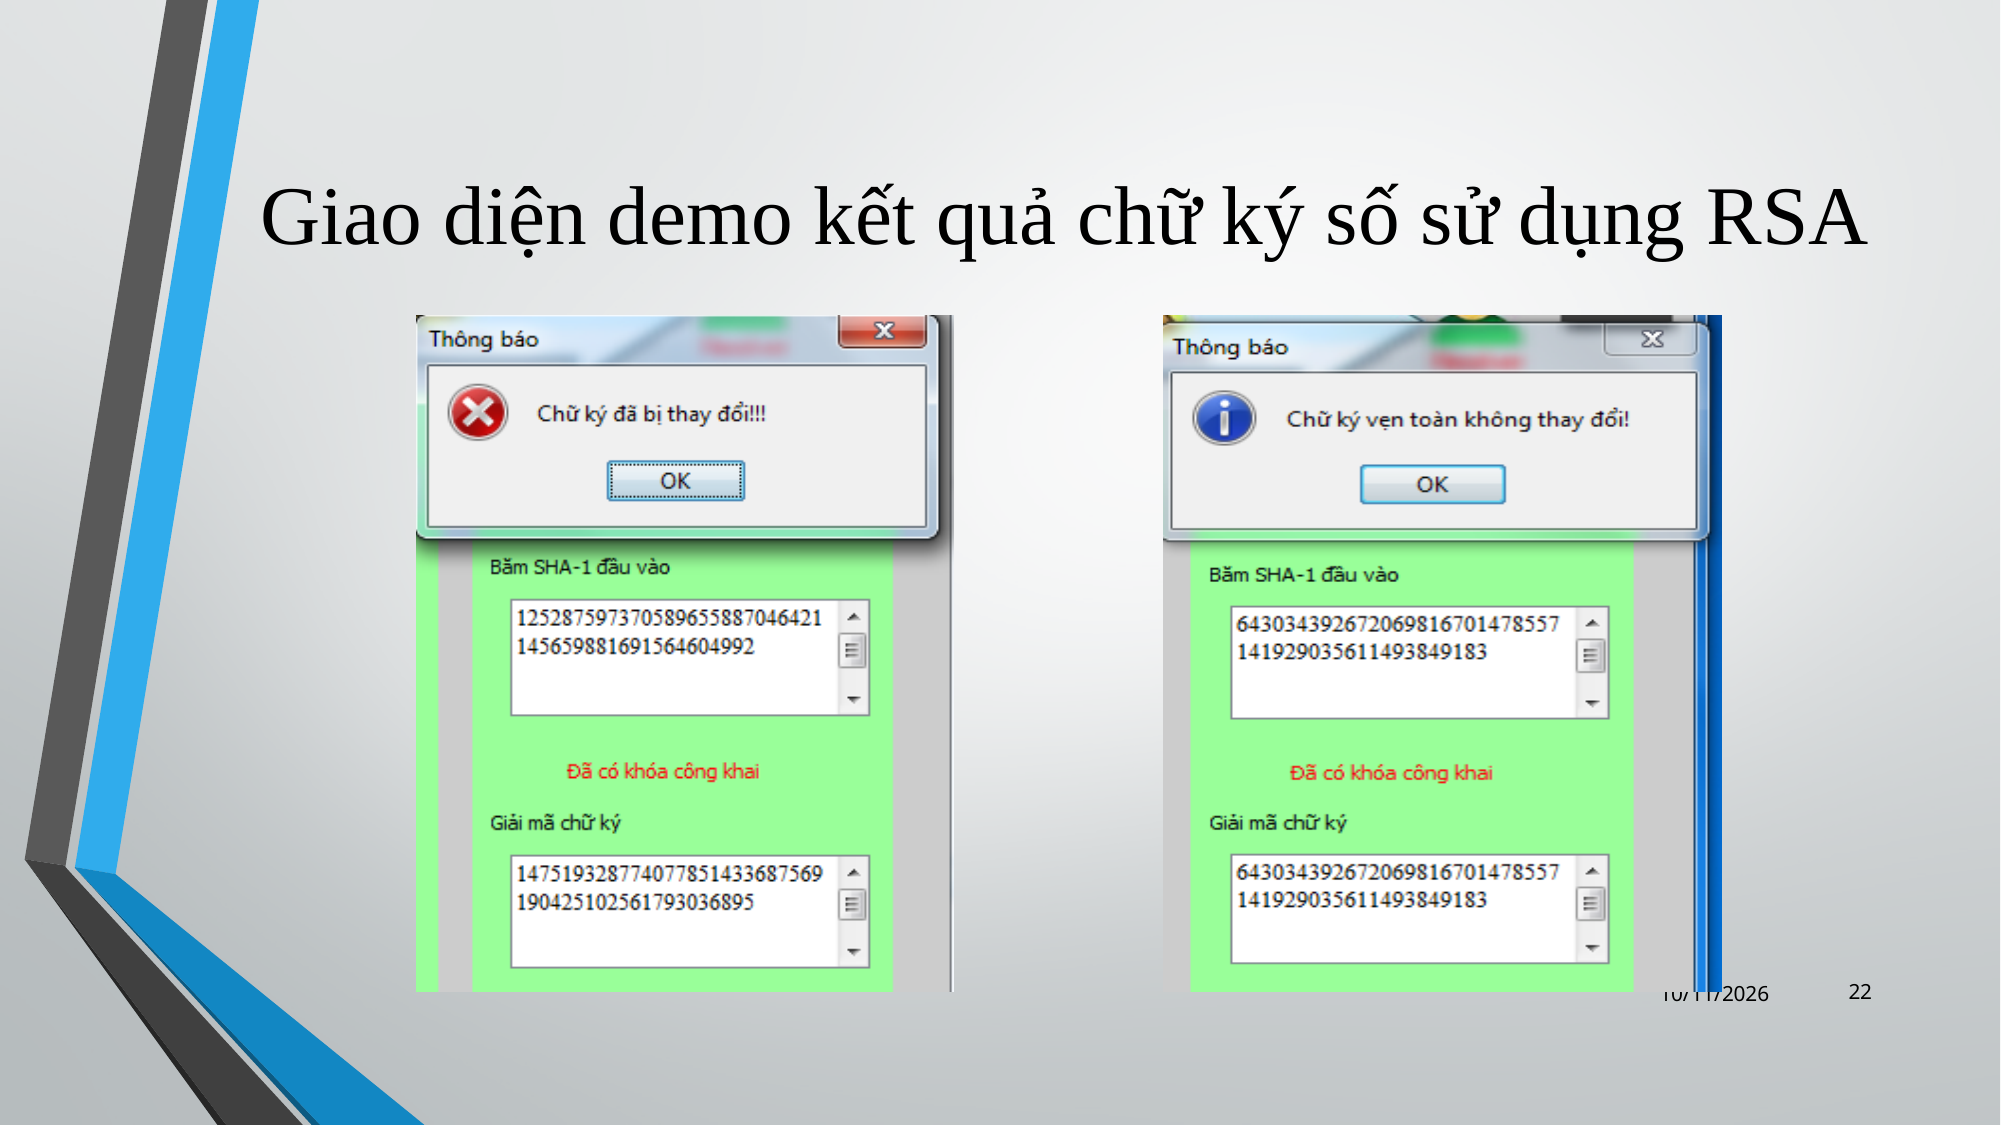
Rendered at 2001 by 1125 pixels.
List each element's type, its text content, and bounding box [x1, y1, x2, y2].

title Giao diện demo kết quả chữ ký số sử dụng RSA [243, 112, 1887, 310]
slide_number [1596, 965, 1784, 1025]
picture [1163, 315, 1722, 992]
picture [416, 315, 955, 992]
slide_number 22 [1796, 962, 1887, 1023]
